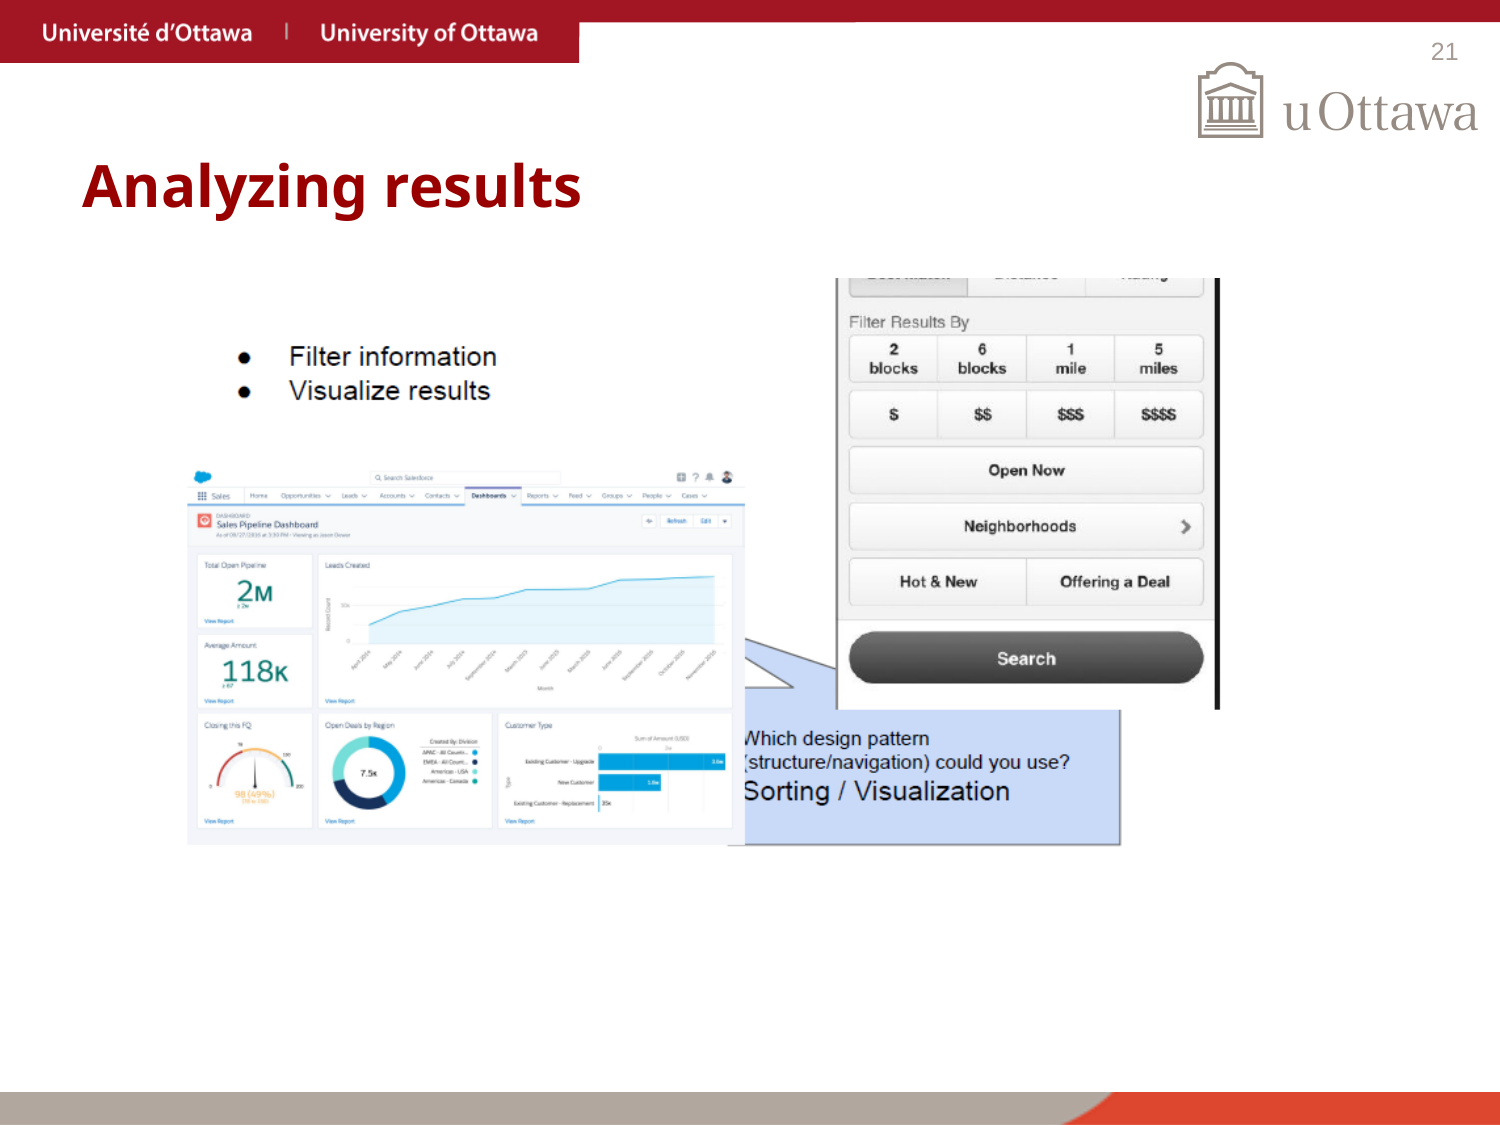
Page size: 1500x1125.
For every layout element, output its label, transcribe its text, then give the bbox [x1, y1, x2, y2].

title Analyzing results [67, 113, 1344, 256]
picture [0, 0, 1500, 138]
picture [0, 1092, 1500, 1125]
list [177, 278, 1228, 896]
